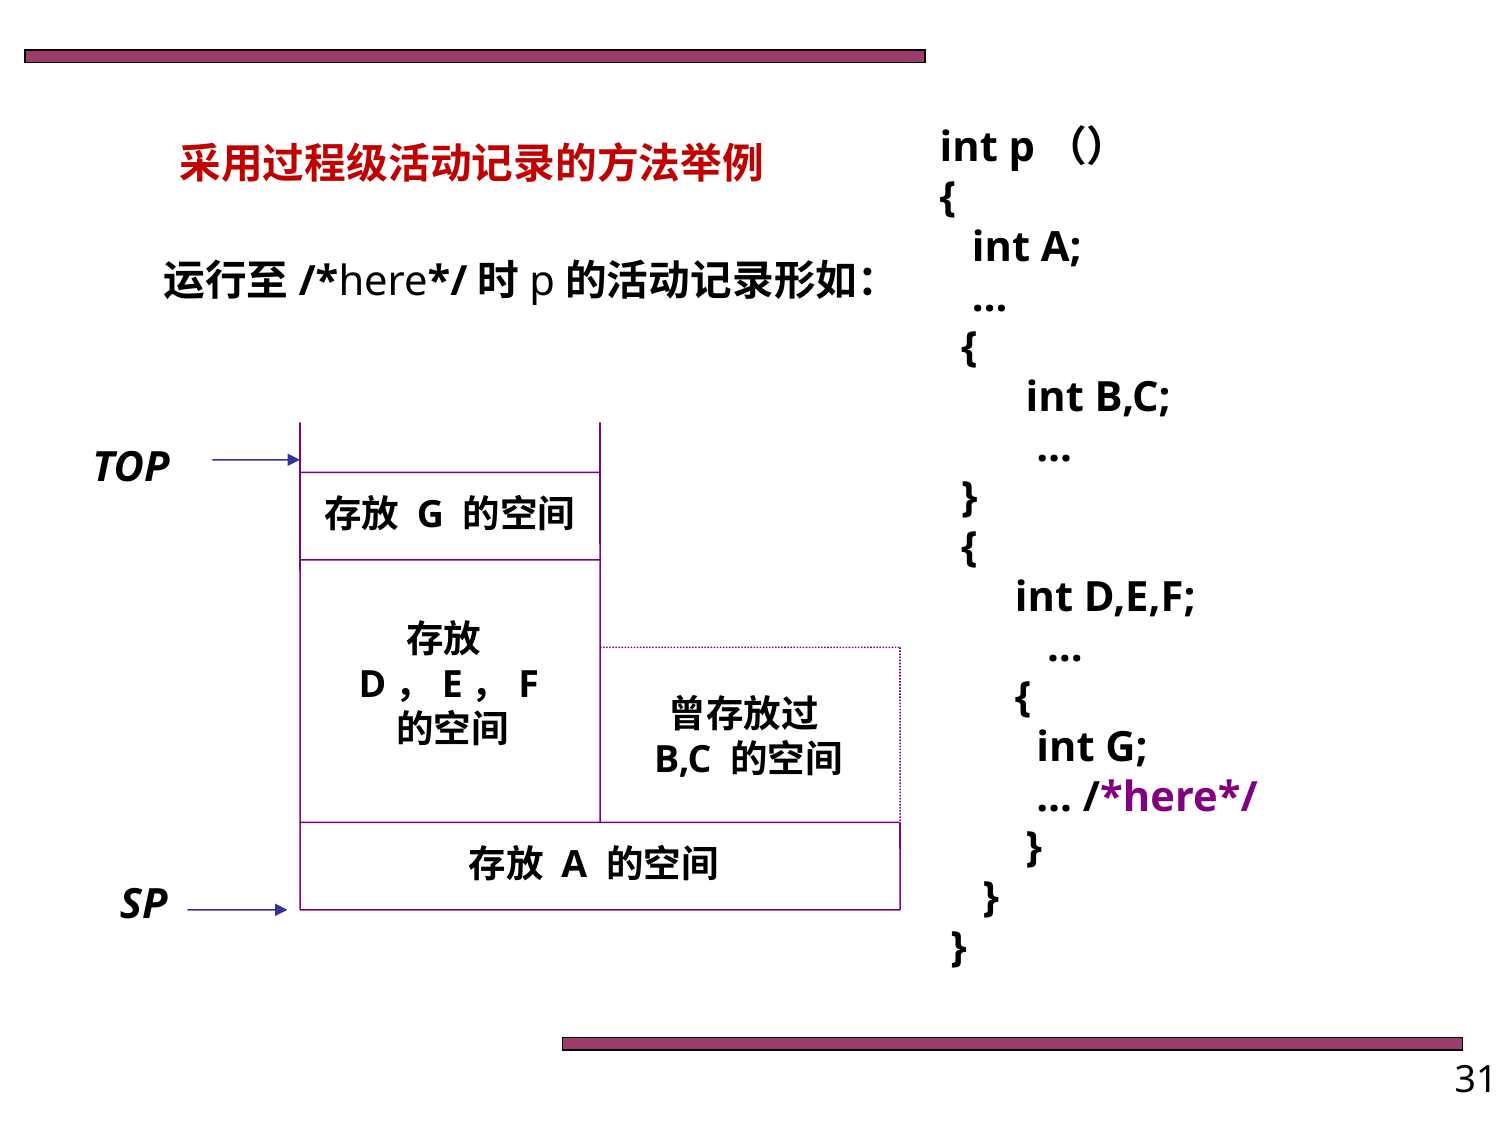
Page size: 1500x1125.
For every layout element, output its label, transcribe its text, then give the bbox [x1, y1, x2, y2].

slide_number 31 [1275, 1047, 1500, 1075]
text_box [213, 903, 288, 917]
text_box TOP [62, 432, 200, 498]
text_box 运行至/*here*/时p的活动记录形如： [99, 246, 963, 312]
text_box 存放 D，E，F 的空间 [312, 607, 575, 757]
text_box int p（） { int A; … { int B,C; … } { int D,E,F; … { int G; … /*here*/ } } } [924, 112, 1450, 978]
text_box 采用过程级活动记录的方法举例 [0, 129, 869, 195]
text_box 存放 A 的空间 [299, 832, 888, 892]
text_box 存放 G 的空间 [299, 482, 600, 542]
text_box SP [74, 869, 213, 935]
text_box 曾存放过 B,C 的空间 [601, 682, 888, 787]
text_box [212, 453, 301, 467]
